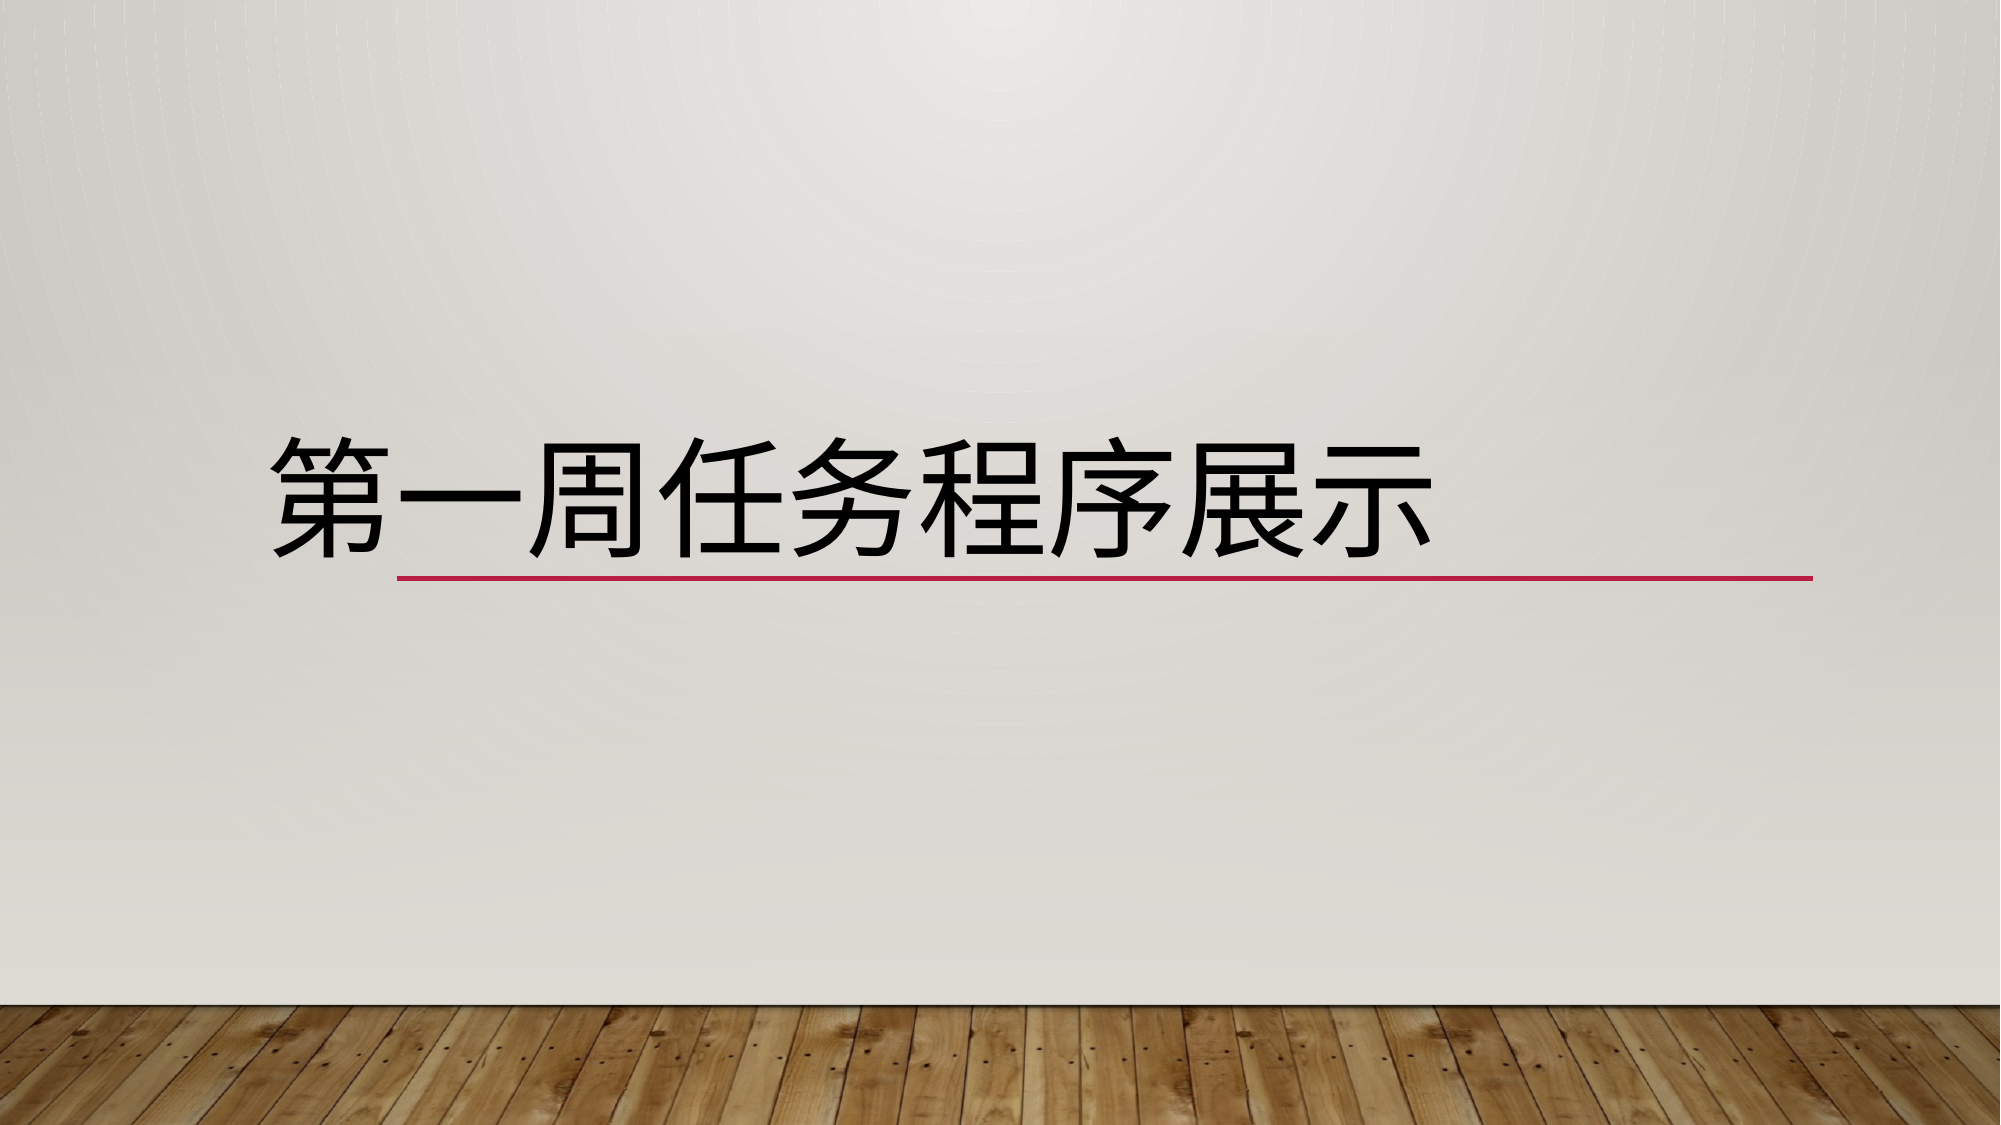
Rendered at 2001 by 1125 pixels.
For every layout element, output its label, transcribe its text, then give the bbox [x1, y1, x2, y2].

picture [0, 1005, 2000, 1125]
title 第一周任务程序展示 [249, 425, 1750, 576]
